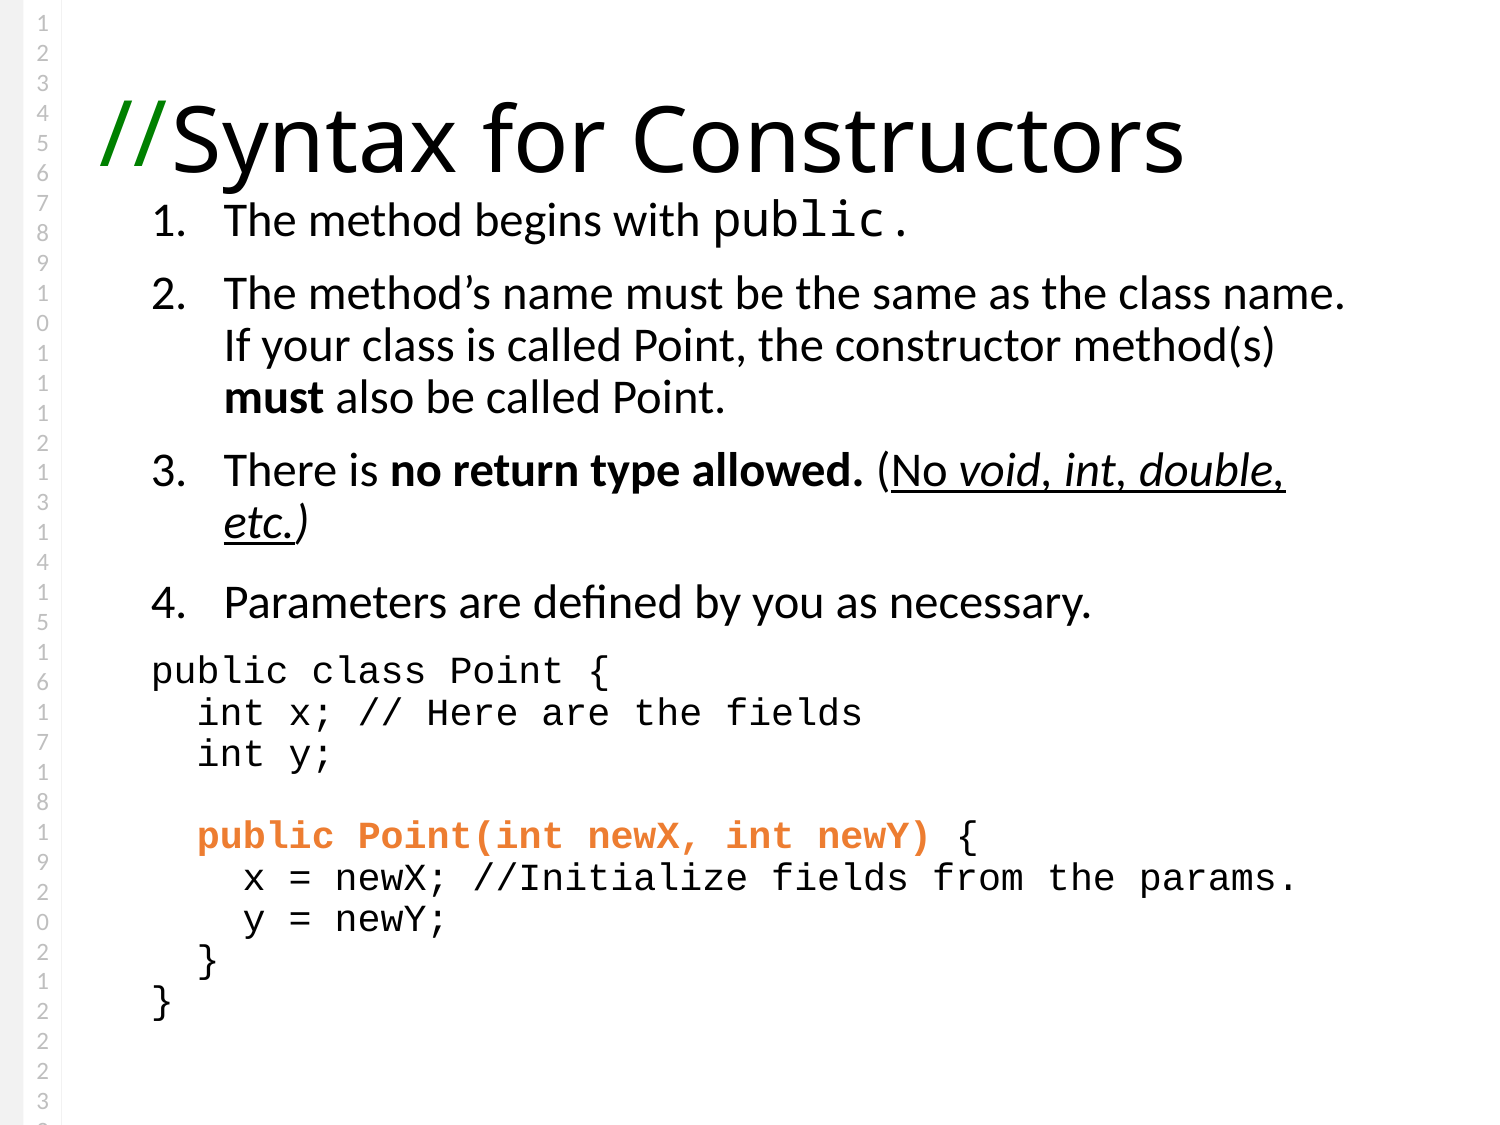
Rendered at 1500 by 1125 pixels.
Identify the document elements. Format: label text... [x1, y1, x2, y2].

title Syntax for Constructors [156, 66, 1395, 187]
list The method begins with public. The method’s name must be the same as the class name. If your class is called Point, the constructor method(s) must also be called Point. There is no return type allowed. (No void, int, double, etc.) Parameters are defined by you as necessary. public class Point { int x; // Here are the fields int y; public Point(int newX, int newY) { x = newX; //Initialize fields from the params. y = newY; } } [135, 187, 1395, 1035]
